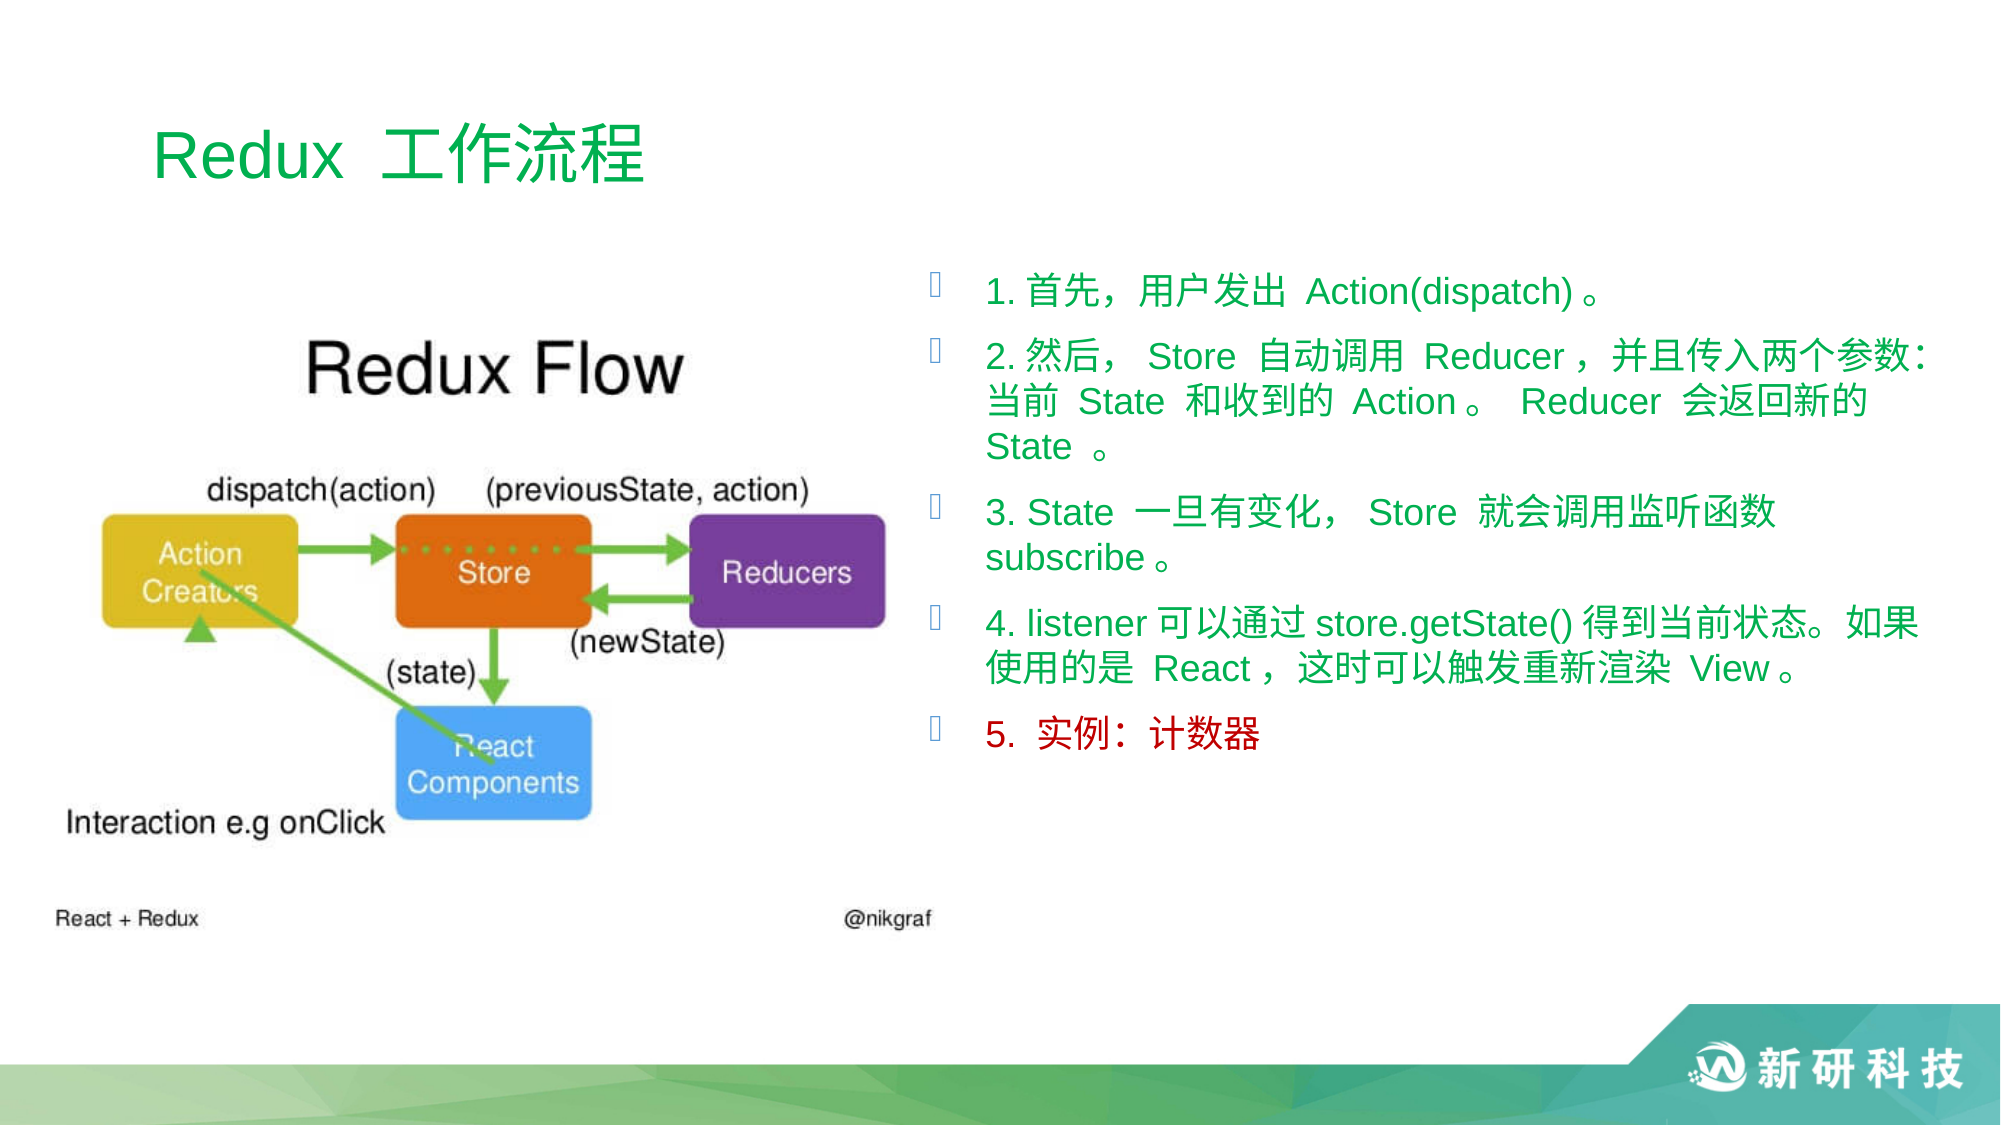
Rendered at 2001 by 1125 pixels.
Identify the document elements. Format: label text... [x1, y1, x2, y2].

title Redux 工作流程 [137, 113, 1863, 259]
text_box 1.首先，用户发出 Action(dispatch)。 2.然后，Store 自动调用 Reducer，并且传入两个参数：当前 State 和收到的 Action。 Reducer 会返回新的 State 。 3. State 一旦有变化，Store 就会调用监听函数subscribe。 4. listener可以通过store.getState()得到当前状态。如果使用的是 React，这时可以触发重新渲染 View。 5. 实例：计数器 [914, 259, 1946, 1077]
picture [0, 0, 2001, 1125]
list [32, 259, 956, 952]
